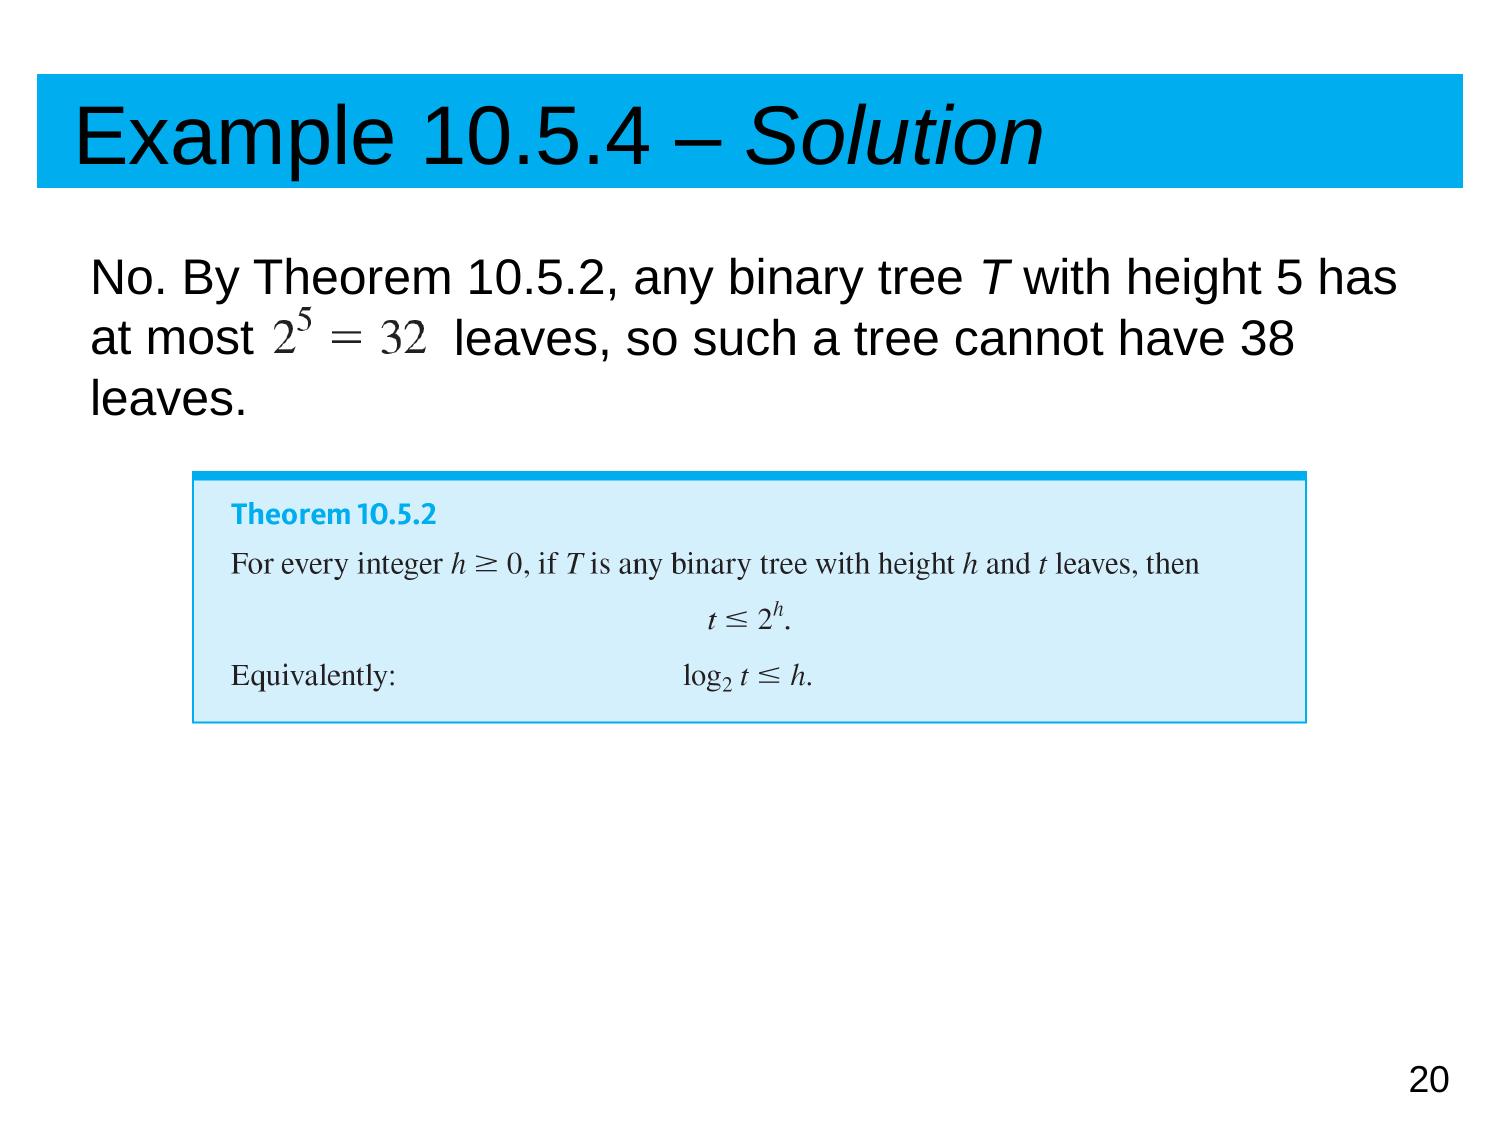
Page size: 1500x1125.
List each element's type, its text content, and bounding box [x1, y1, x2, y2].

title Example 10.5.4 – Solution [58, 37, 1408, 225]
list leaves, so such a tree cannot have 38 leaves. [75, 297, 1425, 463]
list No. By Theorem 10.5.2, any binary tree T with height 5 has at most [75, 237, 1425, 297]
picture [186, 462, 1314, 733]
picture [270, 302, 430, 366]
